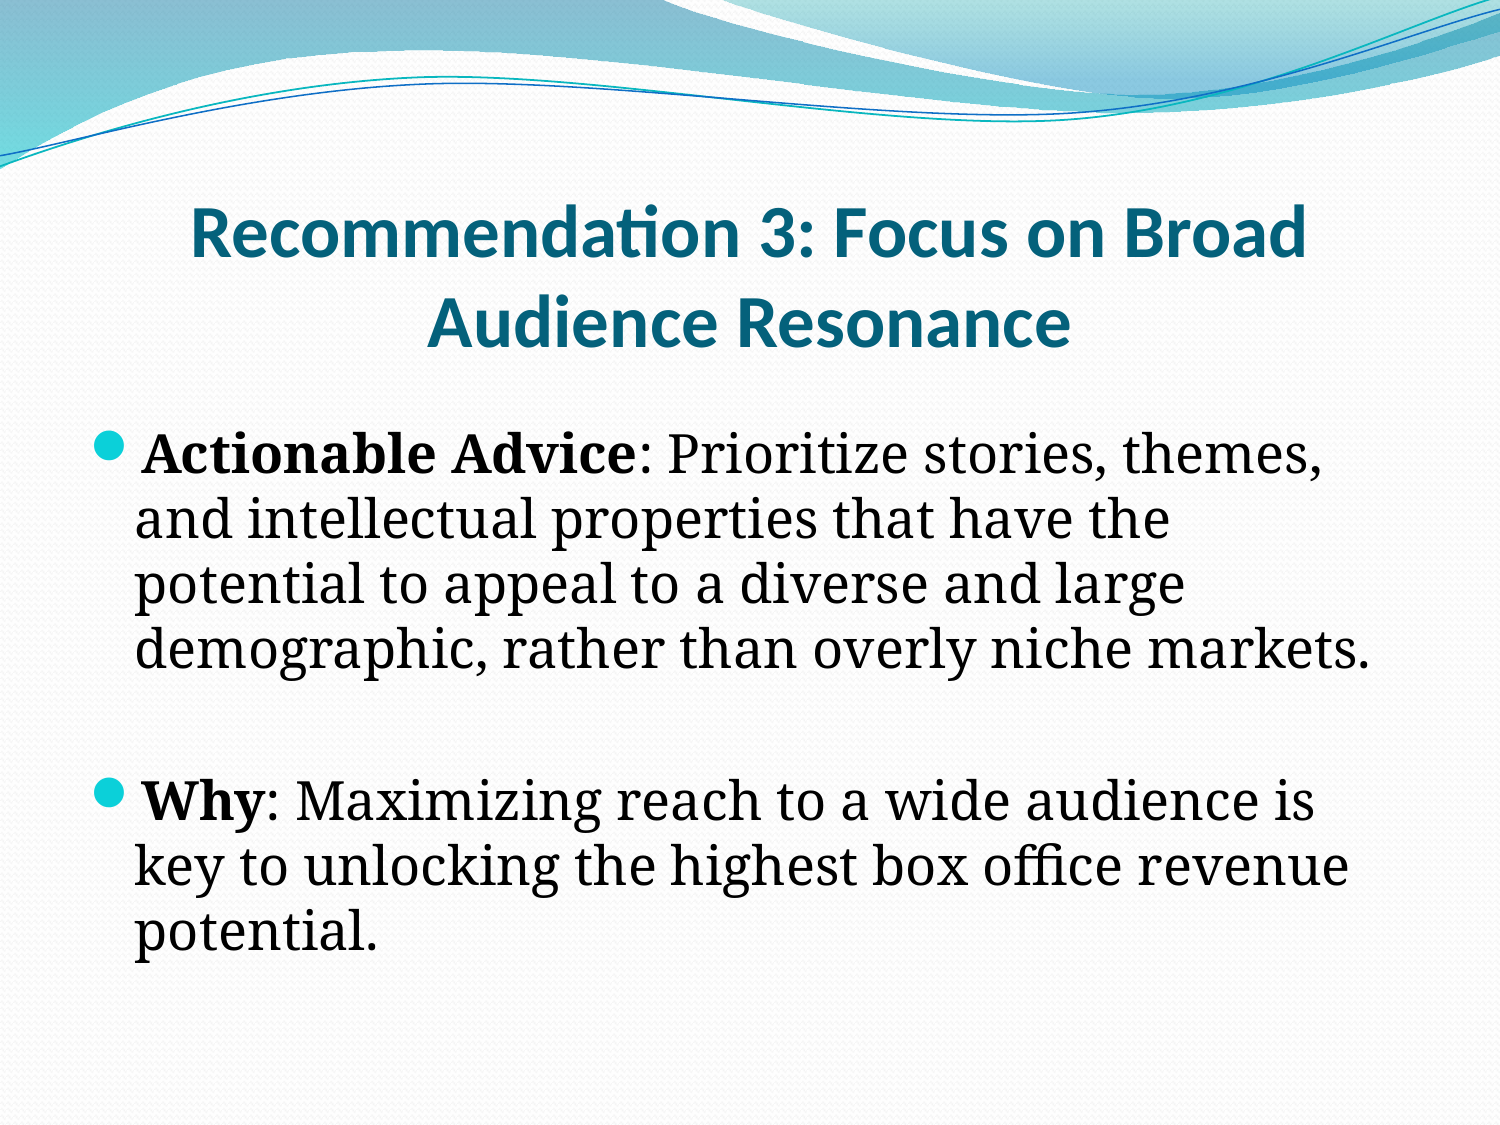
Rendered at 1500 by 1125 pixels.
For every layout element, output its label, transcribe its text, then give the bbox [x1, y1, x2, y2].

title Recommendation 3: Focus on Broad Audience Resonance [75, 174, 1425, 363]
list Actionable Advice: Prioritize stories, themes, and intellectual properties that have the potential to appeal to a diverse and large demographic, rather than overly niche markets. Why: Maximizing reach to a wide audience is key to unlocking the highest box office revenue potential. [75, 412, 1425, 995]
